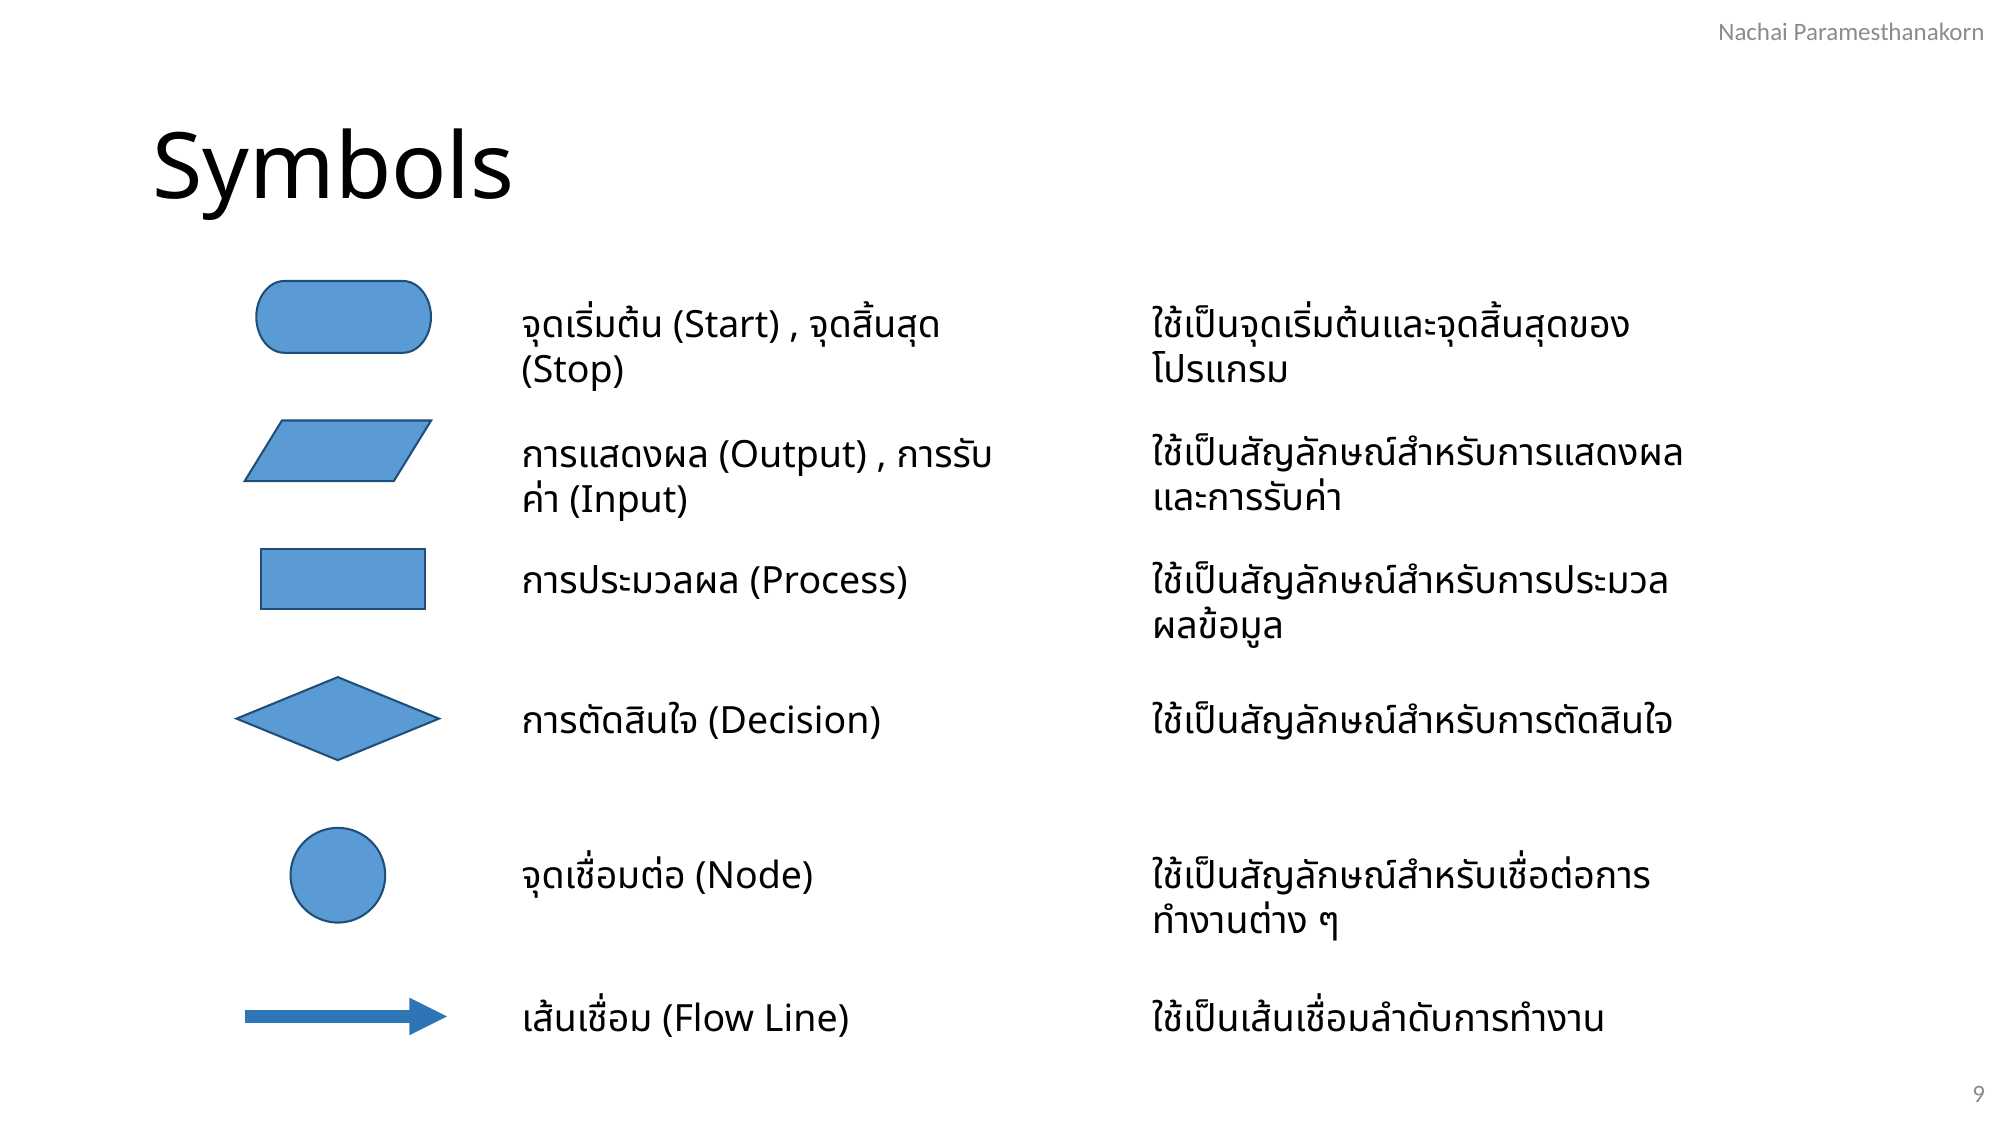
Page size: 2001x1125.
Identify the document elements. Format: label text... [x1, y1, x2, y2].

text_box [233, 676, 442, 762]
text_box ใช้เป็นสัญลักษณ์สำหรับการประมวลผลข้อมูล [1137, 548, 1713, 654]
text_box การตัดสินใจ (Decision) [506, 688, 1013, 749]
text_box เส้นเชื่อม (Flow Line) [506, 986, 1013, 1046]
text_box การแสดงผล (Output) , การรับค่า (Input) [506, 422, 1013, 528]
text_box [260, 548, 426, 610]
text_box ใช้เป็นจุดเริ่มต้นและจุดสิ้นสุดของโปรแกรม [1137, 292, 1713, 397]
text_box [255, 279, 433, 354]
text_box การประมวลผล (Process) [506, 548, 1013, 609]
text_box จุดเชื่อมต่อ (Node) [506, 843, 1013, 904]
text_box ใช้เป็นเส้นเชื่อมลำดับการทำงาน [1137, 986, 1713, 1046]
text_box ใช้เป็นสัญลักษณ์สำหรับเชื่อต่อการทำงานต่าง ๆ [1137, 843, 1713, 949]
text_box ใช้เป็นสัญลักษณ์สำหรับการแสดงผลและการรับค่า [1137, 420, 1713, 526]
text_box ใช้เป็นสัญลักษณ์สำหรับการตัดสินใจ [1137, 688, 1713, 749]
text_box [242, 419, 433, 483]
footer Nachai Paramesthanakorn [1573, 0, 2000, 61]
text_box [289, 826, 387, 924]
title Symbols [137, 59, 1863, 278]
text_box จุดเริ่มต้น (Start) , จุดสิ้นสุด (Stop) [506, 292, 1013, 397]
slide_number 9 [1550, 1062, 2000, 1123]
